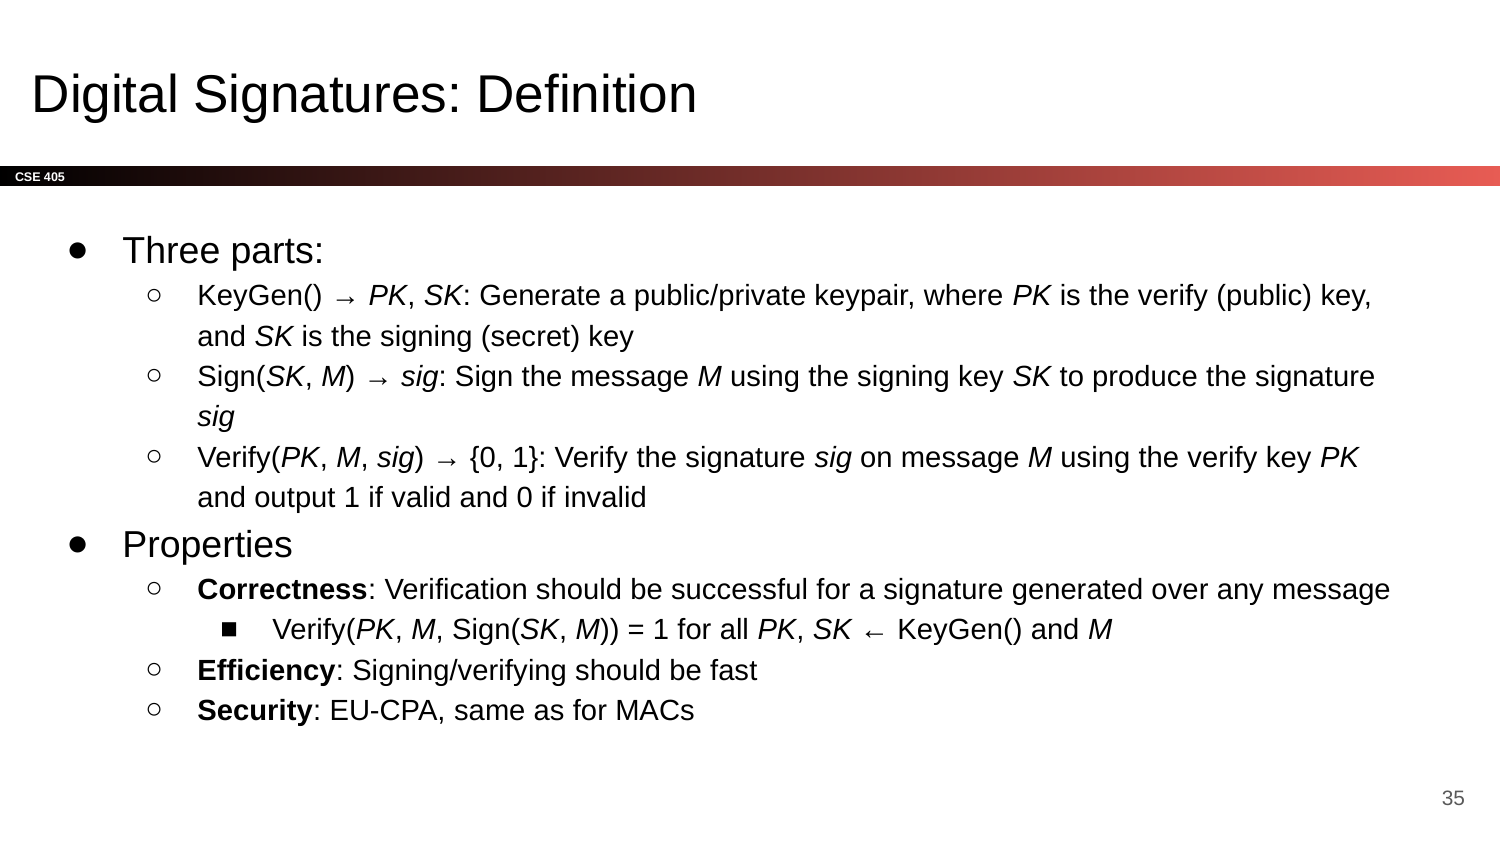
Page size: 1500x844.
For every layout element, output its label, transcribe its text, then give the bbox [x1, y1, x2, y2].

title Digital Signatures: Definition [16, 44, 1415, 139]
slide_number ‹#› [1389, 764, 1480, 830]
list Three parts: KeyGen() → PK, SK: Generate a public/private keypair, where PK is the verify (public) key, and SK is the signing (secret) key Sign(SK, M) → sig: Sign the message M using the signing key SK to produce the signature sig Verify(PK, M, sig) → {0, 1}: Verify the signature sig on message M using the verify key PK and output 1 if valid and 0 if invalid Properties Correctness: Verification should be successful for a signature generated over any message Verify(PK, M, Sign(SK, M)) = 1 for all PK, SK ← KeyGen() and M Efficiency: Signing/verifying should be fast Security: EU-CPA, same as for MACs [32, 204, 1431, 823]
